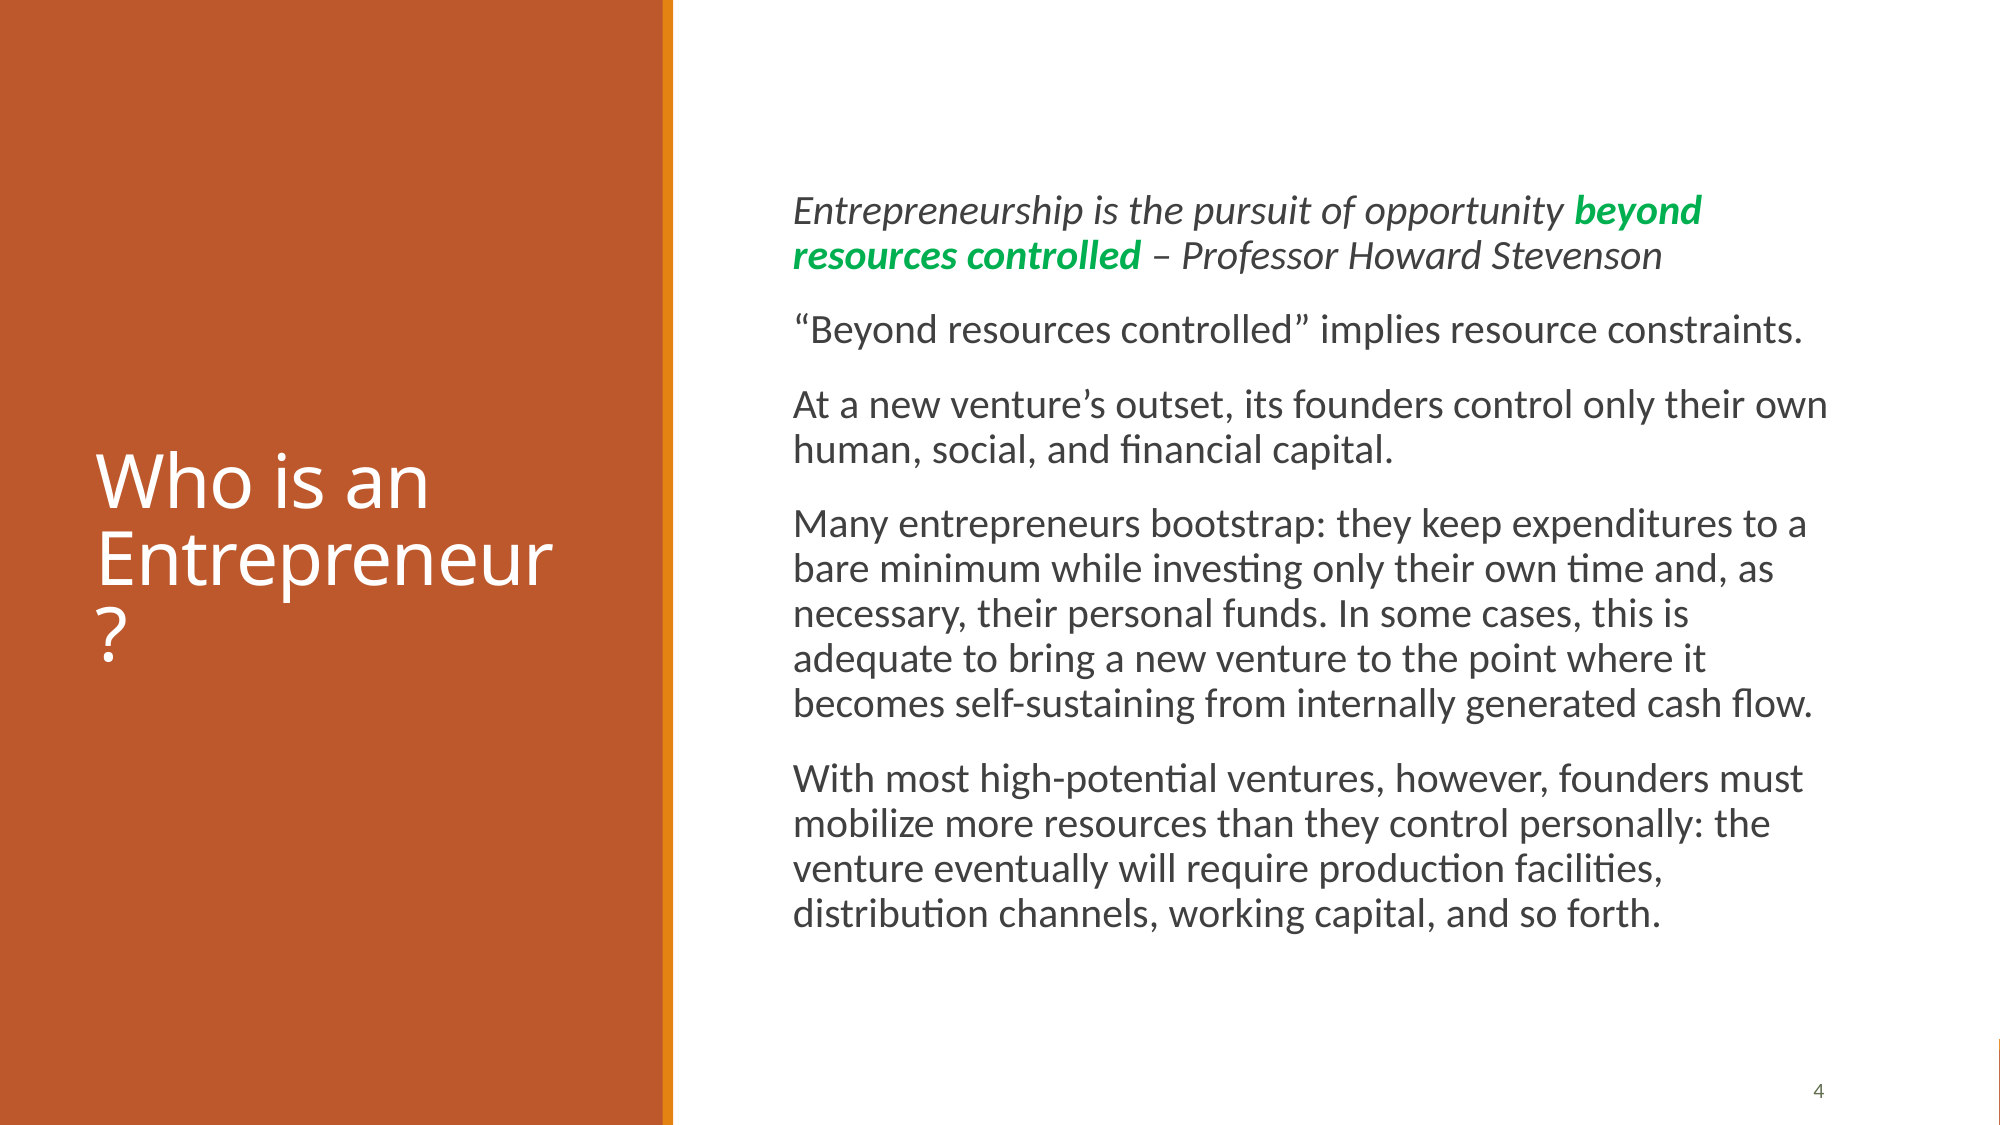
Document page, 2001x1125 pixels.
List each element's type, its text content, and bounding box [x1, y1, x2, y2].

slide_number 4 [1660, 1059, 1840, 1120]
title Who is an Entrepreneur? [80, 99, 587, 1026]
text_box [0, 0, 661, 1125]
list Entrepreneurship is the pursuit of opportunity beyond resources controlled – Professor Howard Stevenson “Beyond resources controlled” implies resource constraints. At a new venture’s outset, its founders control only their own human, social, and financial capital. Many entrepreneurs bootstrap: they keep expenditures to a bare minimum while investing only their own time and, as necessary, their personal funds. In some cases, this is adequate to bring a new venture to the point where it becomes self-sustaining from internally generated cash flow. With most high-potential ventures, however, founders must mobilize more resources than they control personally: the venture eventually will require production facilities, distribution channels, working capital, and so forth. [777, 99, 1830, 1026]
text_box [661, 0, 674, 1125]
text_box [674, 0, 2000, 1125]
